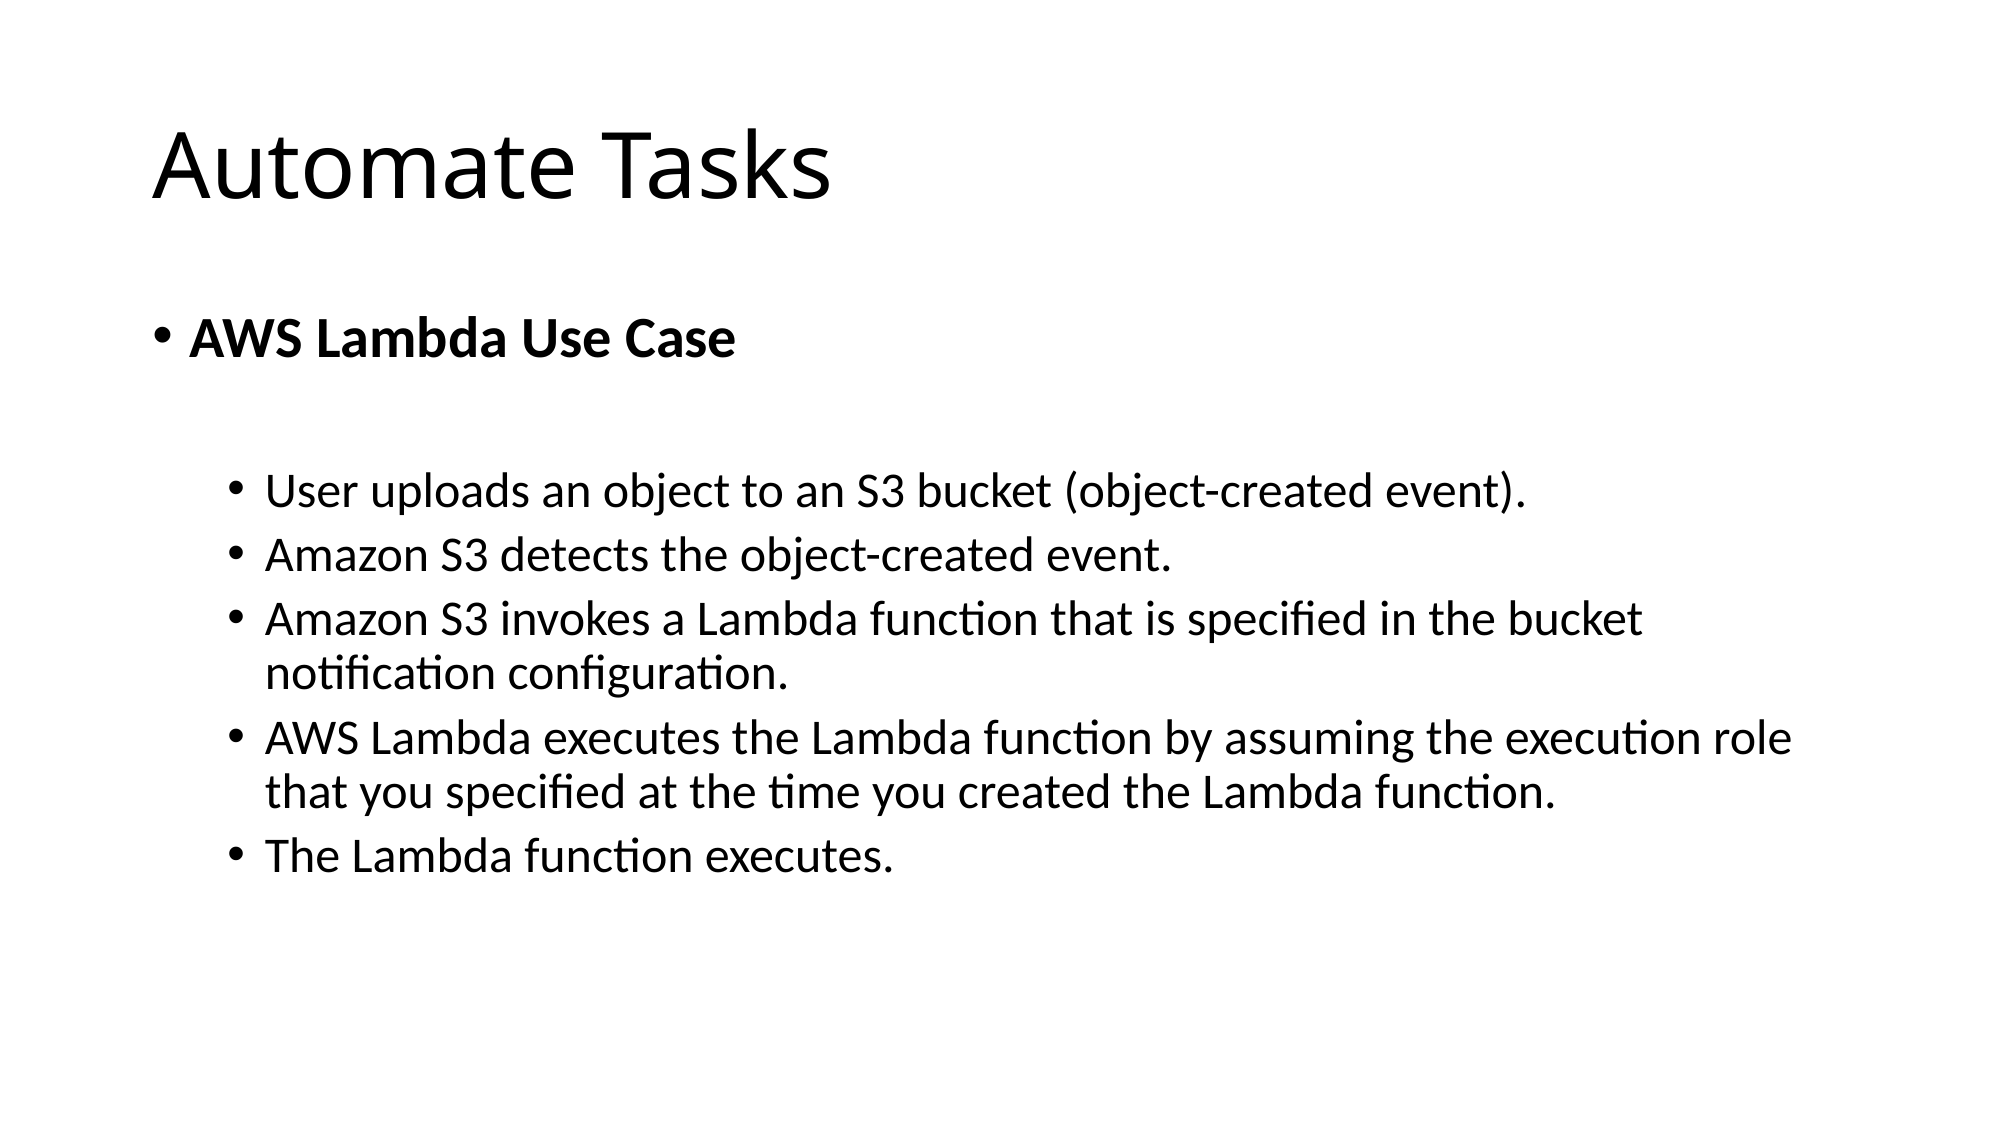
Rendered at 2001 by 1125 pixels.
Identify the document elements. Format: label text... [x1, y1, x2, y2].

title Automate Tasks [137, 59, 1863, 278]
list AWS Lambda Use Case User uploads an object to an S3 bucket (object-created event). Amazon S3 detects the object-created event. Amazon S3 invokes a Lambda function that is specified in the bucket notification configuration. AWS Lambda executes the Lambda function by assuming the execution role that you specified at the time you created the Lambda function. The Lambda function executes. [137, 299, 1863, 1014]
